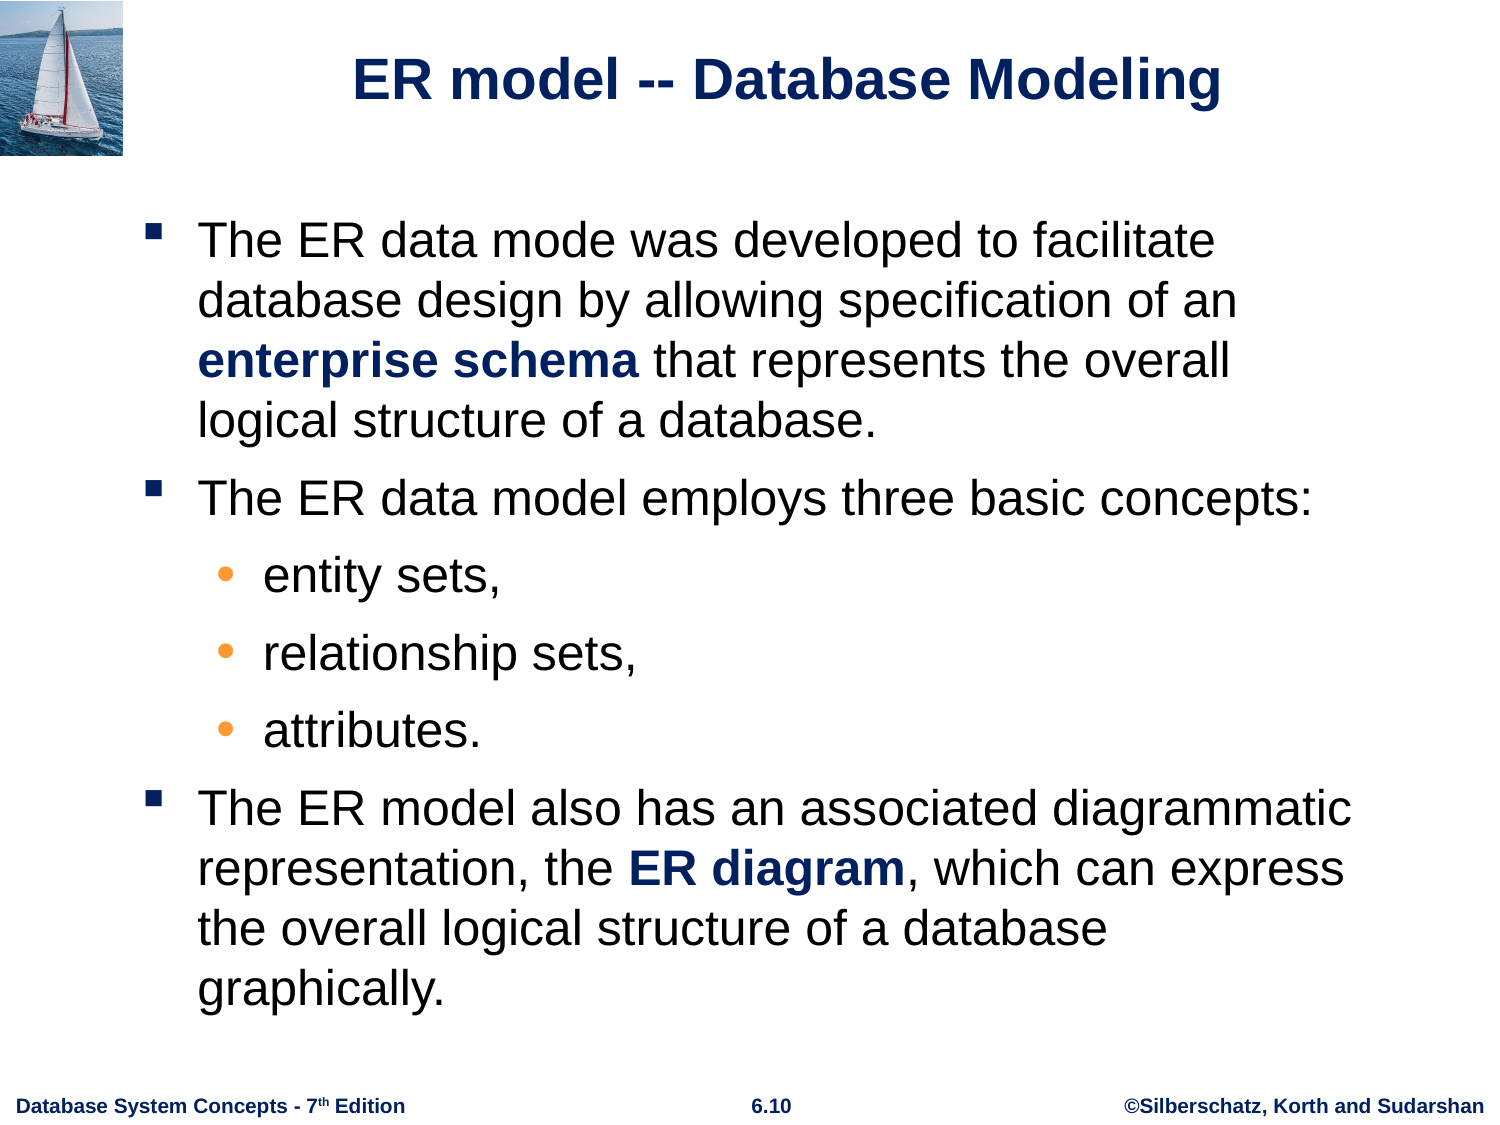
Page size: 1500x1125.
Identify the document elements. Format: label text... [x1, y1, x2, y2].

list The ER data mode was developed to facilitate database design by allowing specification of an enterprise schema that represents the overall logical structure of a database. The ER data model employs three basic concepts: entity sets, relationship sets, attributes. The ER model also has an associated diagrammatic representation, the ER diagram, which can express the overall logical structure of a database graphically. [126, 200, 1376, 804]
title ER model -- Database Modeling [125, 18, 1452, 120]
picture [0, 1, 123, 156]
